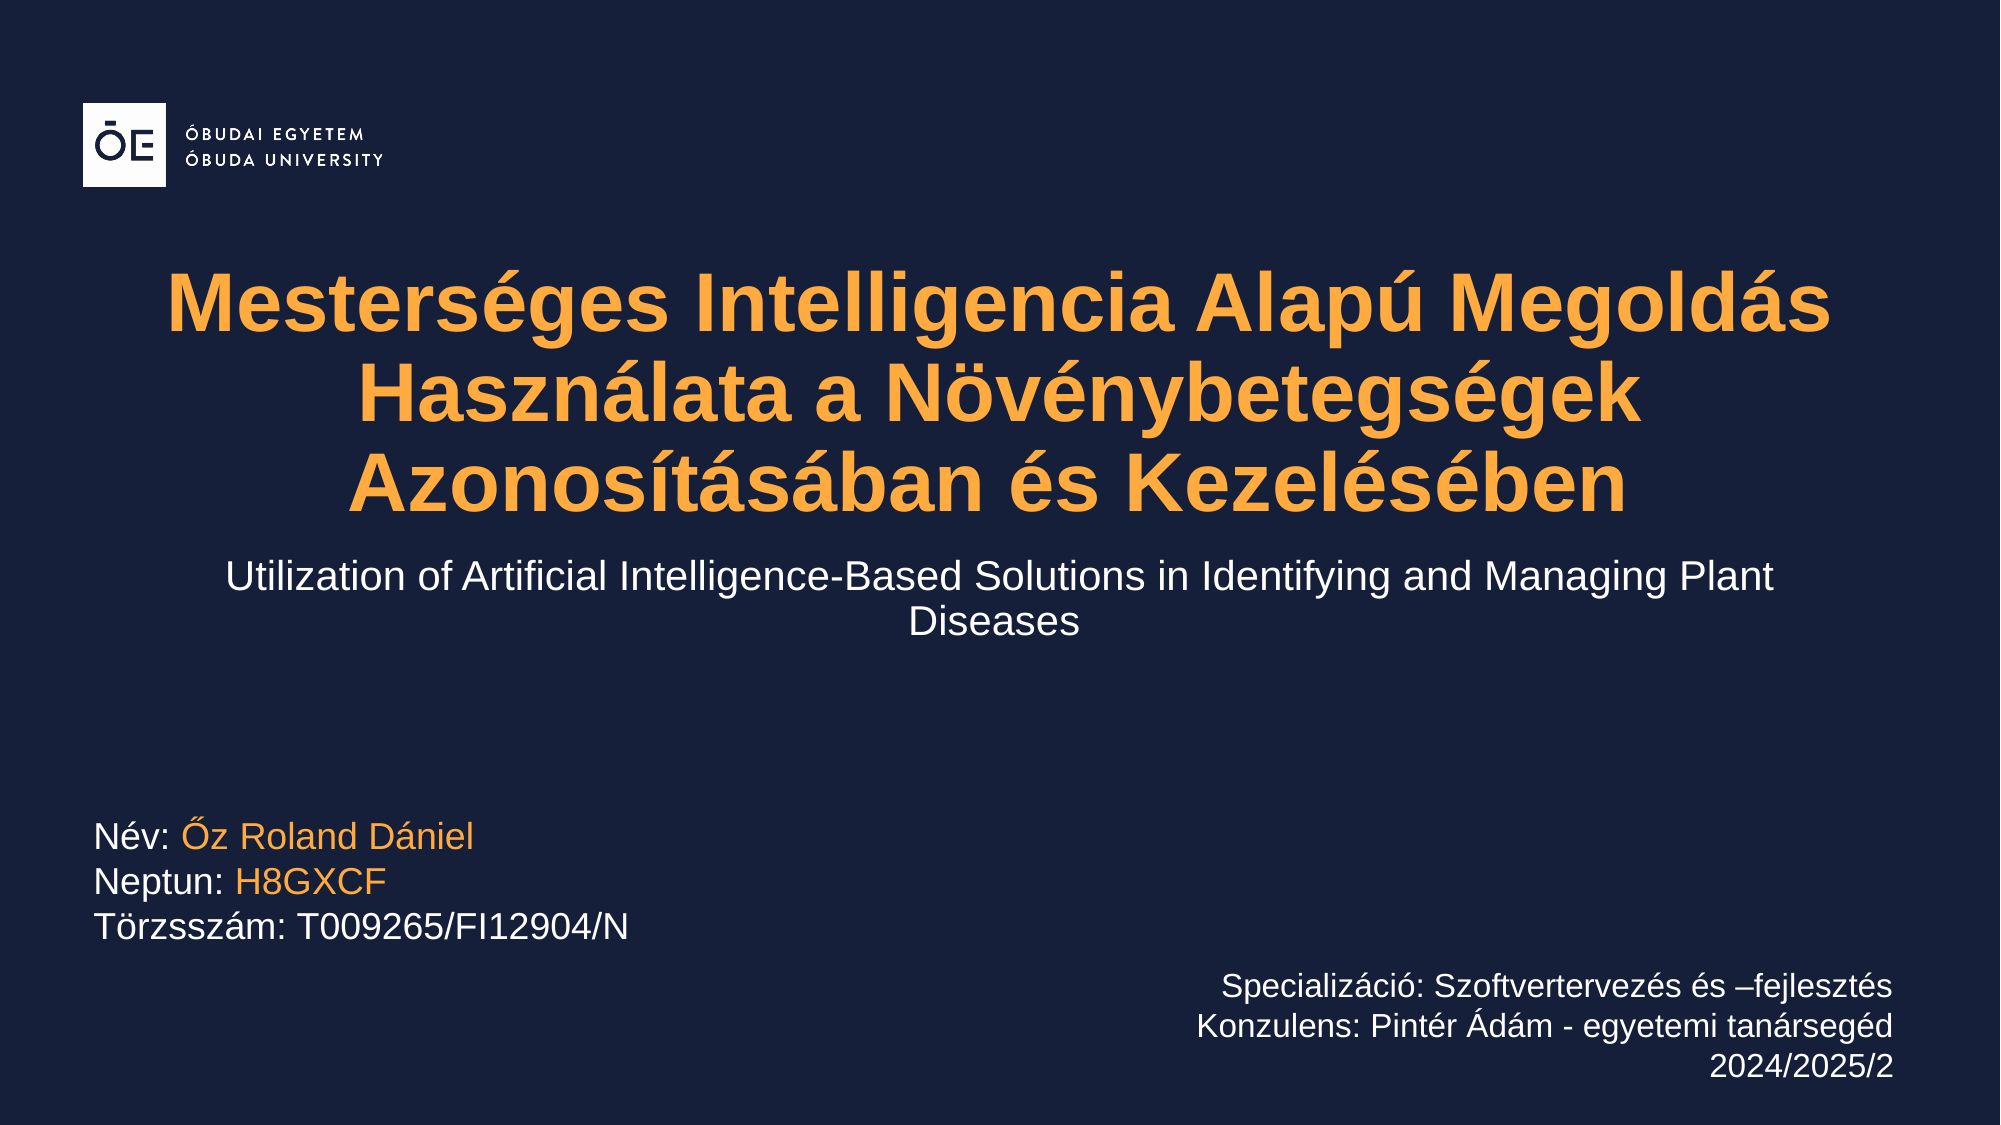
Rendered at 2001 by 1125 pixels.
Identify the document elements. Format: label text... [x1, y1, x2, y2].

list Utilization of Artificial Intelligence-Based Solutions in Identifying and Managing Plant Diseases [137, 547, 1863, 673]
text_box Specializáció: Szoftvertervezés és –fejlesztés Konzulens: Pintér Ádám - egyetemi tanársegéd 2024/2025/2 [1174, 956, 1910, 1091]
text_box Név: Őz Roland Dániel Neptun: H8GXCF Törzsszám: T009265/FI12904/N [78, 805, 663, 955]
title Mesterséges Intelligencia Alapú Megoldás Használata a Növénybetegségek Azonosításában és Kezelésében [137, 215, 1863, 547]
